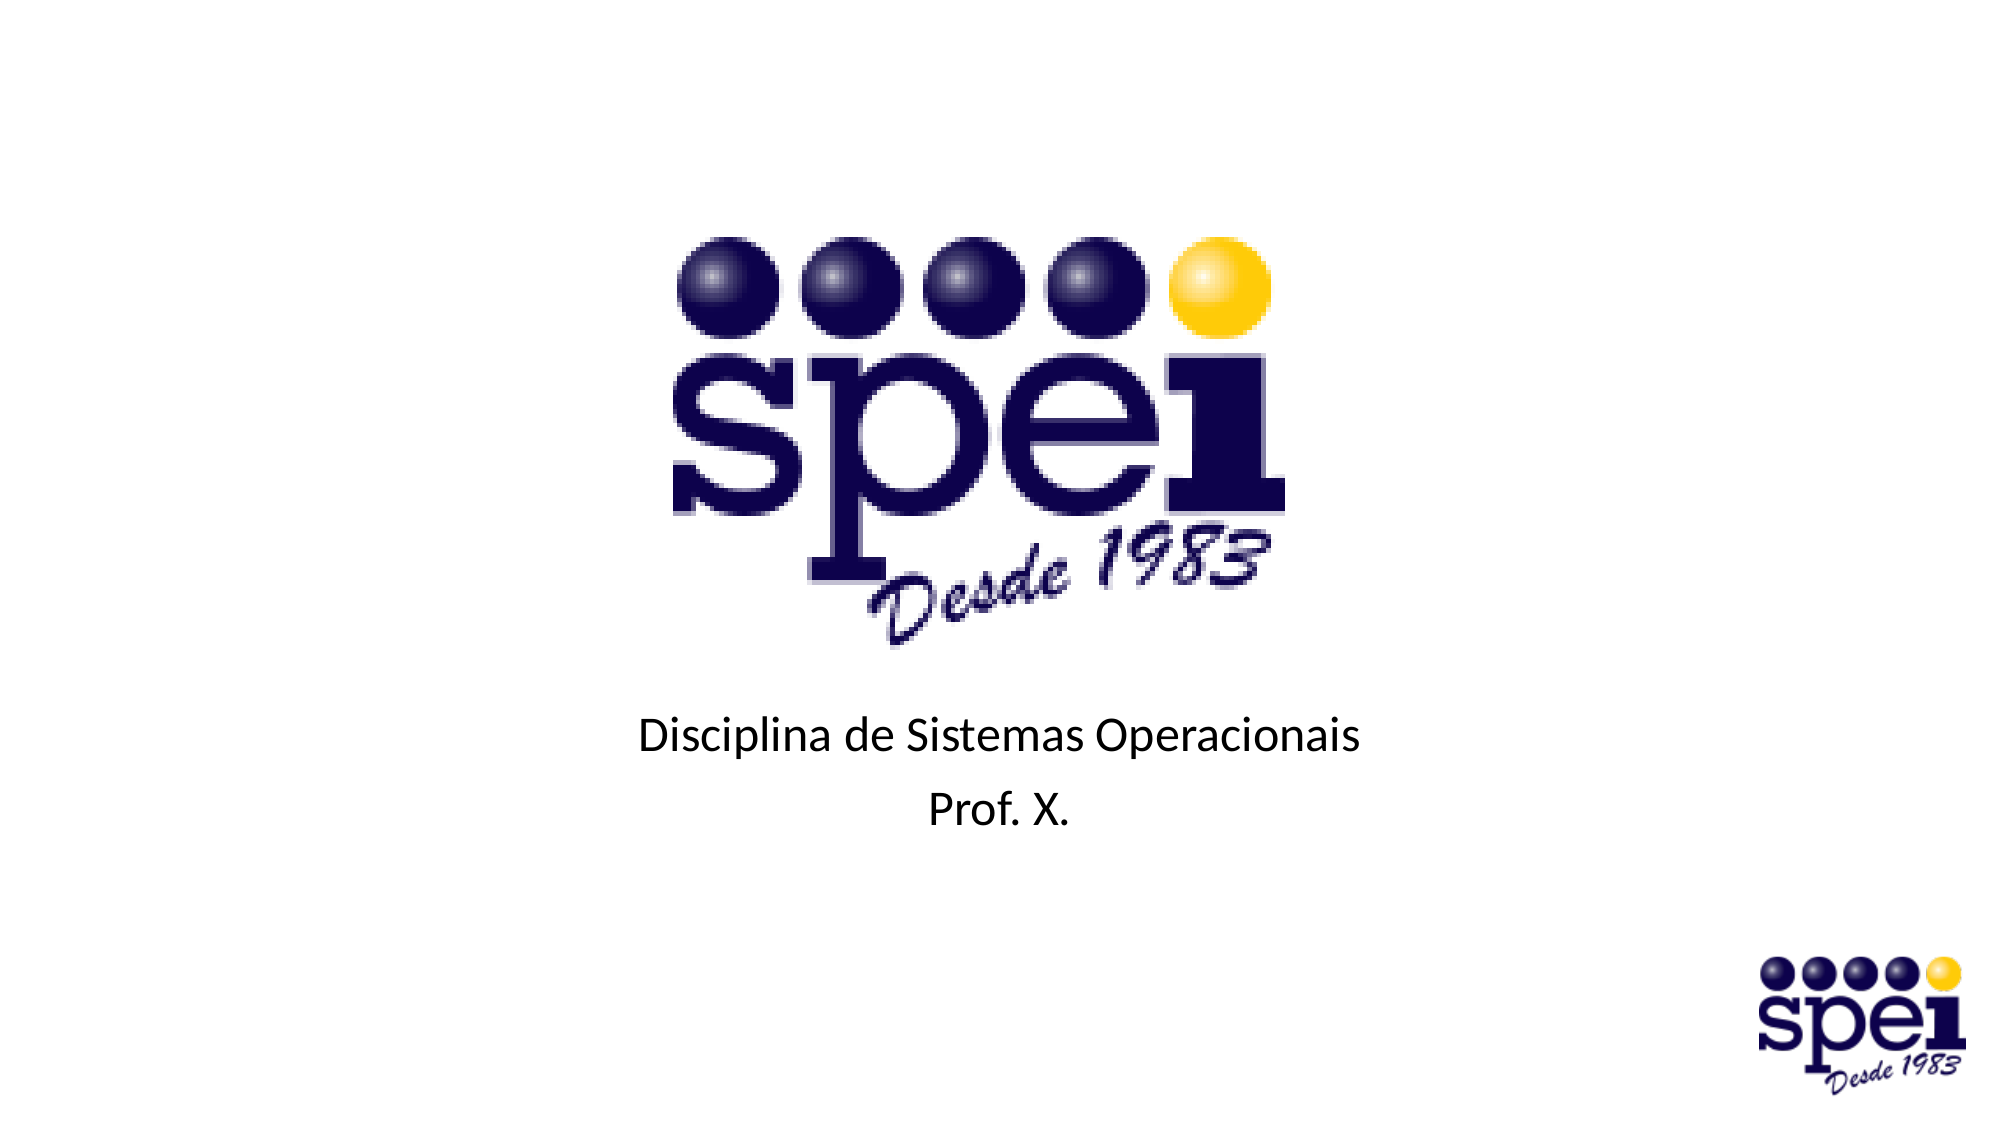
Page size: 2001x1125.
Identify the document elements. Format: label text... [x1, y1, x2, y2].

picture [1759, 952, 1966, 1103]
subtitle Disciplina de Sistemas Operacionais Prof. X. [474, 700, 1525, 988]
picture [673, 224, 1285, 669]
